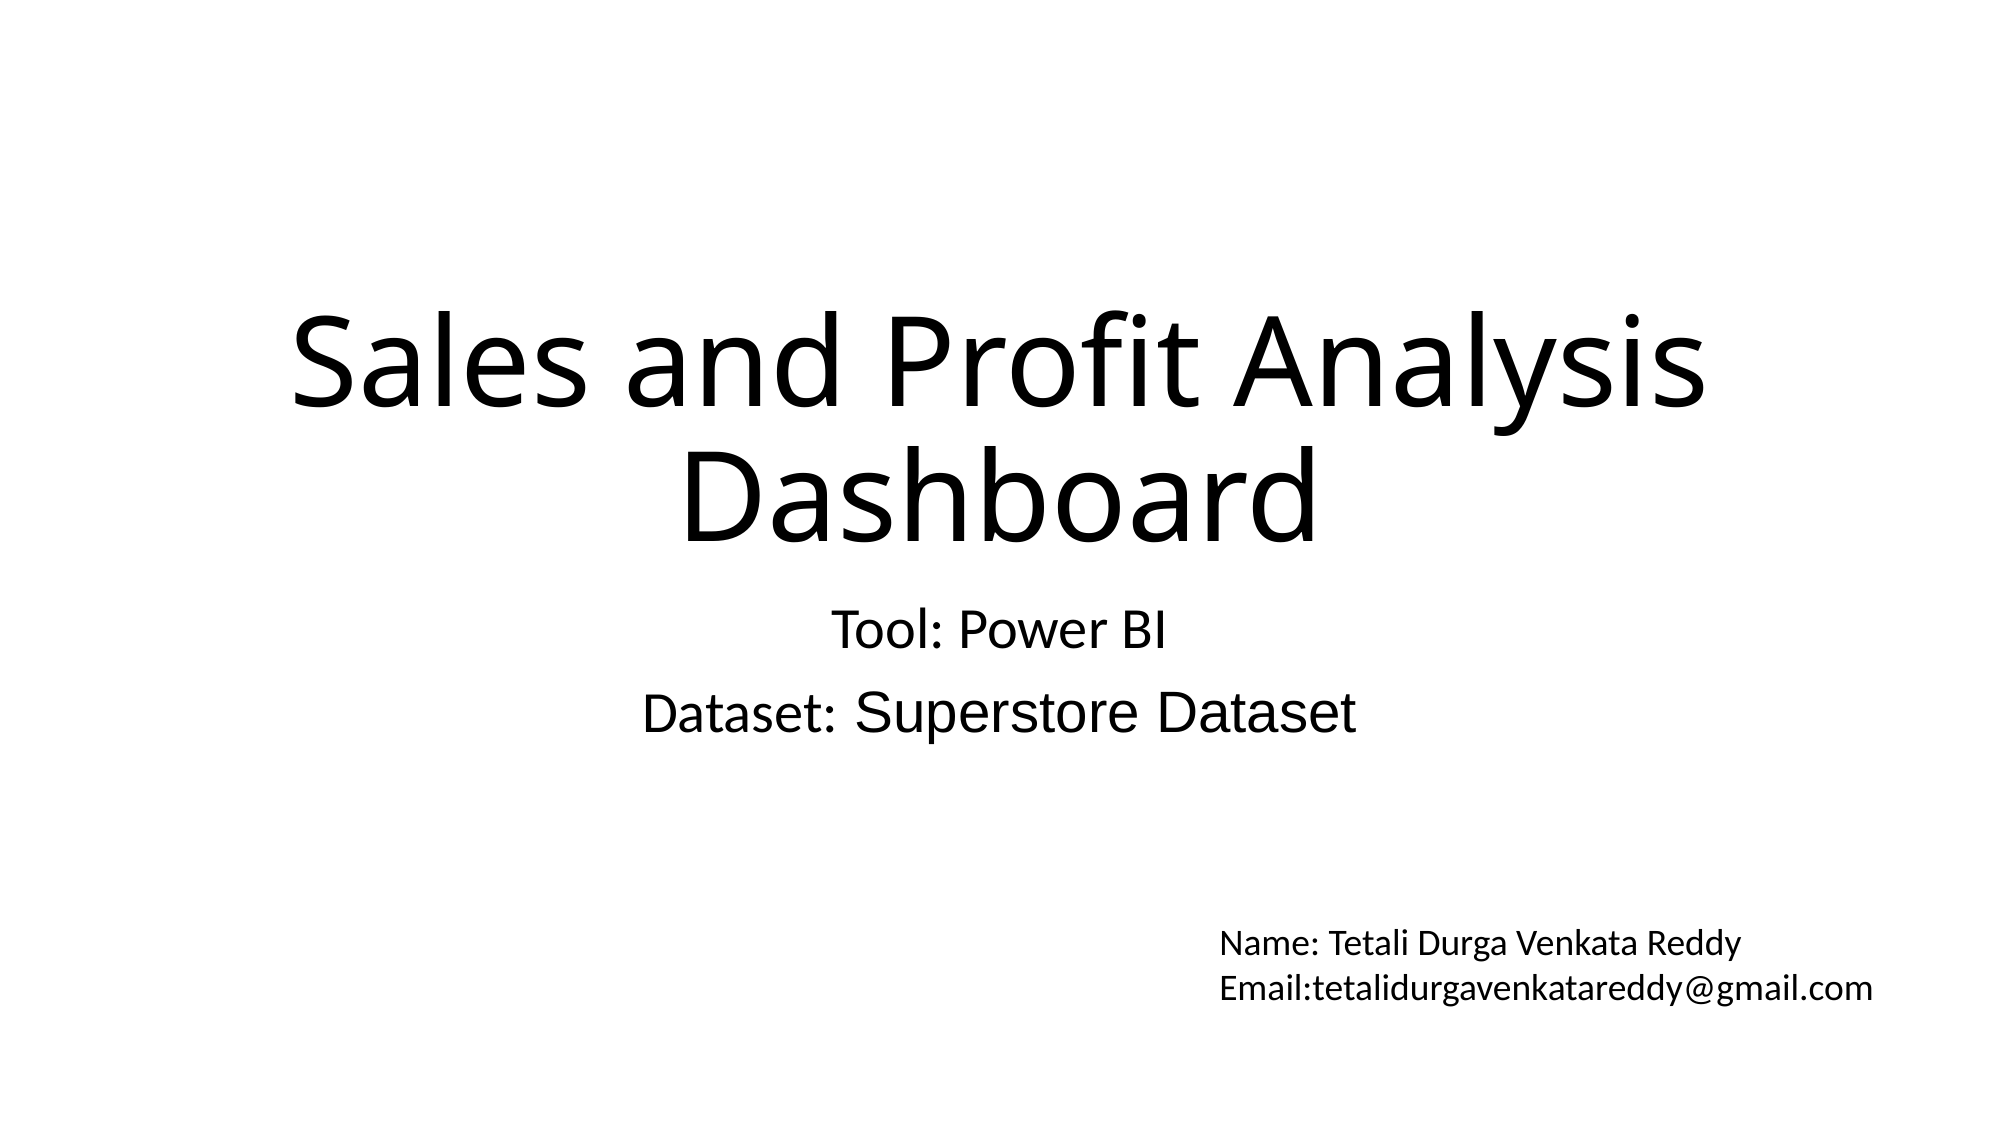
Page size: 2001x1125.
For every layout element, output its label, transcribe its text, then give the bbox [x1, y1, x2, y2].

text_box Name: Tetali Durga Venkata Reddy Email:tetalidurgavenkatareddy@gmail.com [1204, 910, 2000, 1016]
subtitle Tool: Power BI Dataset: Superstore Dataset [249, 590, 1750, 863]
title Sales and Profit Analysis Dashboard [249, 184, 1750, 576]
